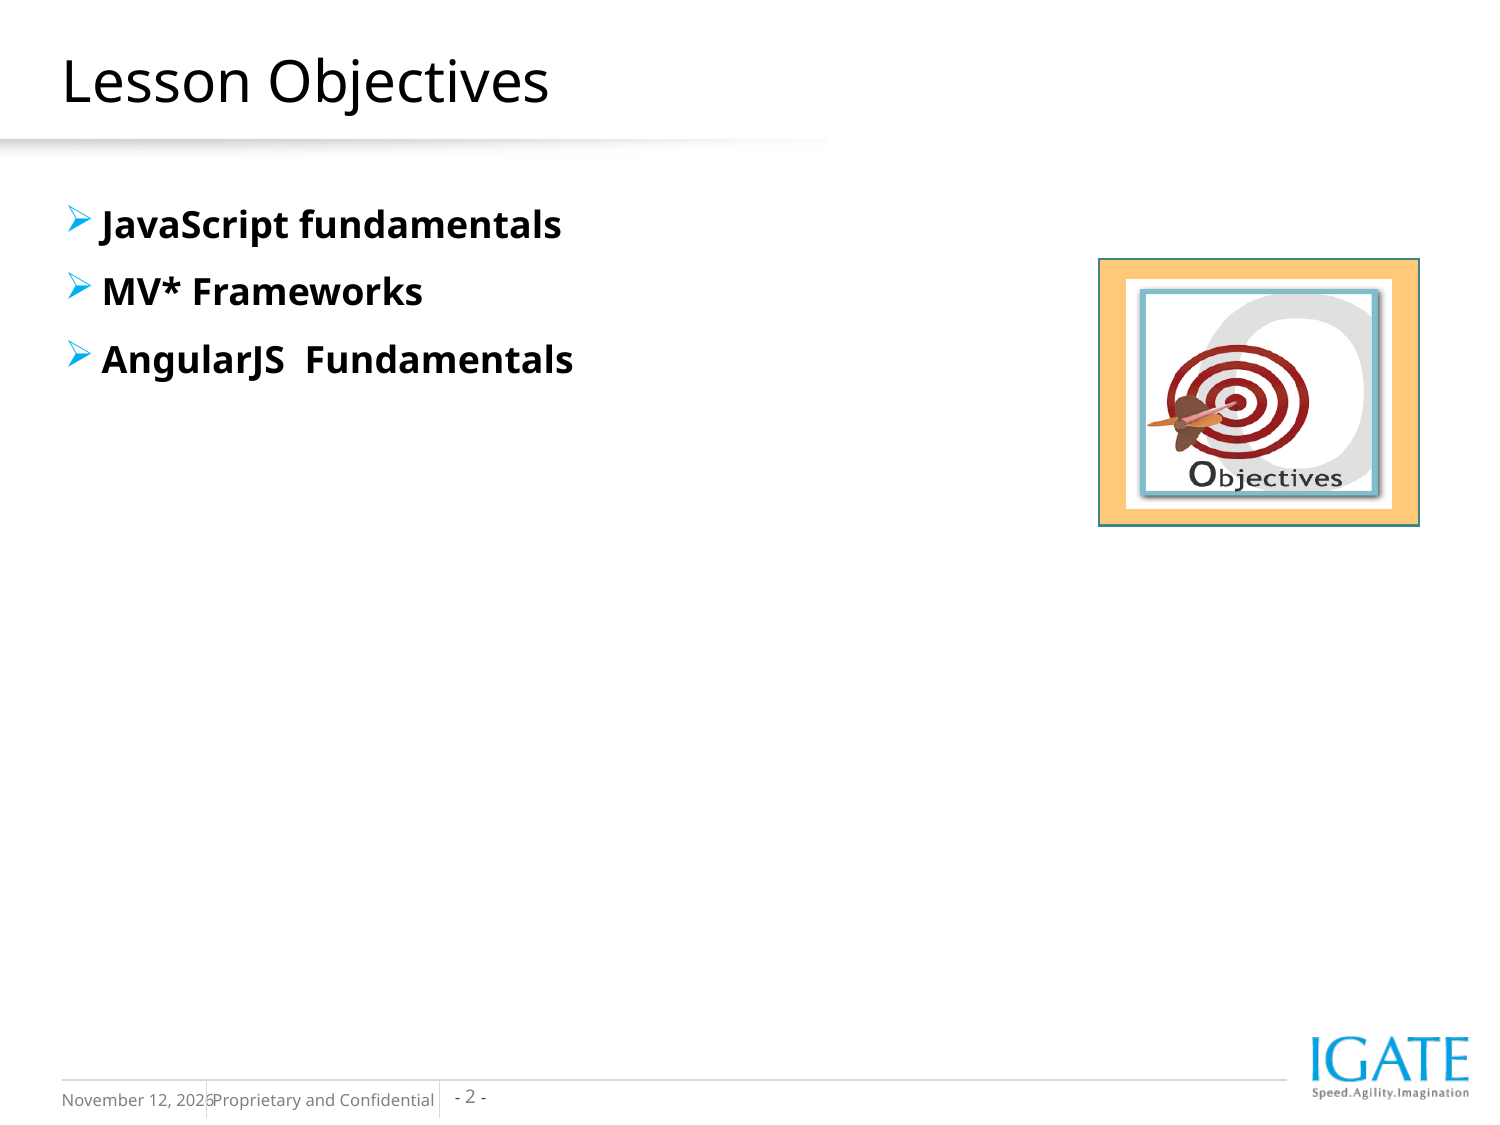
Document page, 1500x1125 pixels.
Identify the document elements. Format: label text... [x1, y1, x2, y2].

picture [1304, 1028, 1475, 1105]
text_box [1099, 258, 1420, 526]
title Lesson Objectives [46, 10, 1149, 147]
picture [0, 112, 919, 174]
text_box JavaScript fundamentals MV* Frameworks AngularJS Fundamentals [50, 171, 1074, 464]
